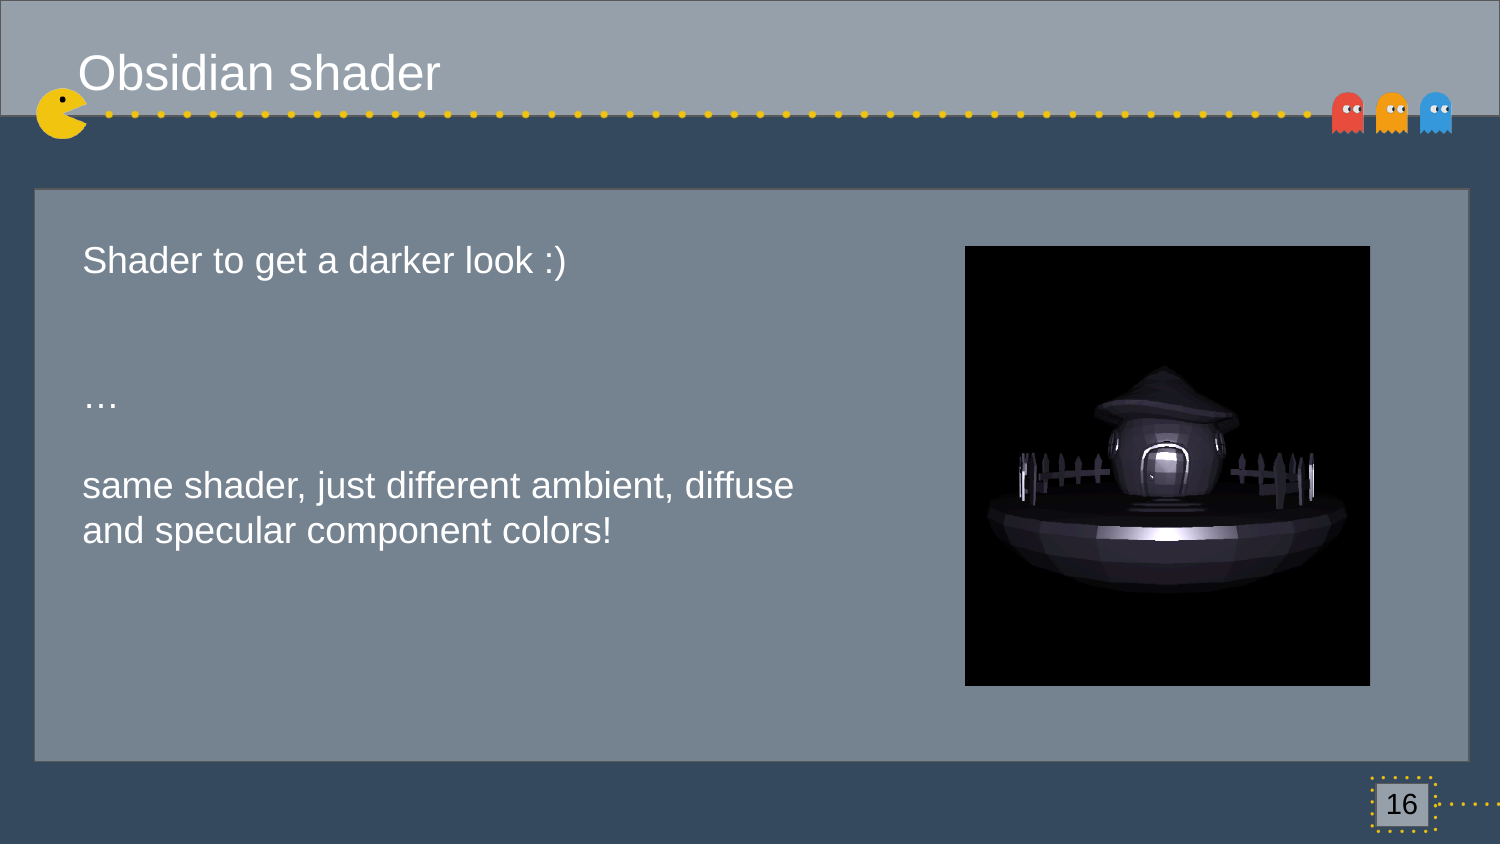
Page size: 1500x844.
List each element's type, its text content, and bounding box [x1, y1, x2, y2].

text_box [34, 188, 1470, 762]
text_box Shader to get a darker look :) … same shader, just different ambient, diffuse and specular component colors! [67, 221, 1421, 738]
text_box [37, 682, 1466, 771]
text_box Obsidian shader [48, 25, 587, 75]
picture [1365, 770, 1500, 839]
text_box [0, 0, 1500, 116]
slide_number ‹#› [1357, 771, 1363, 836]
picture [30, 88, 1460, 140]
picture [964, 246, 1371, 686]
